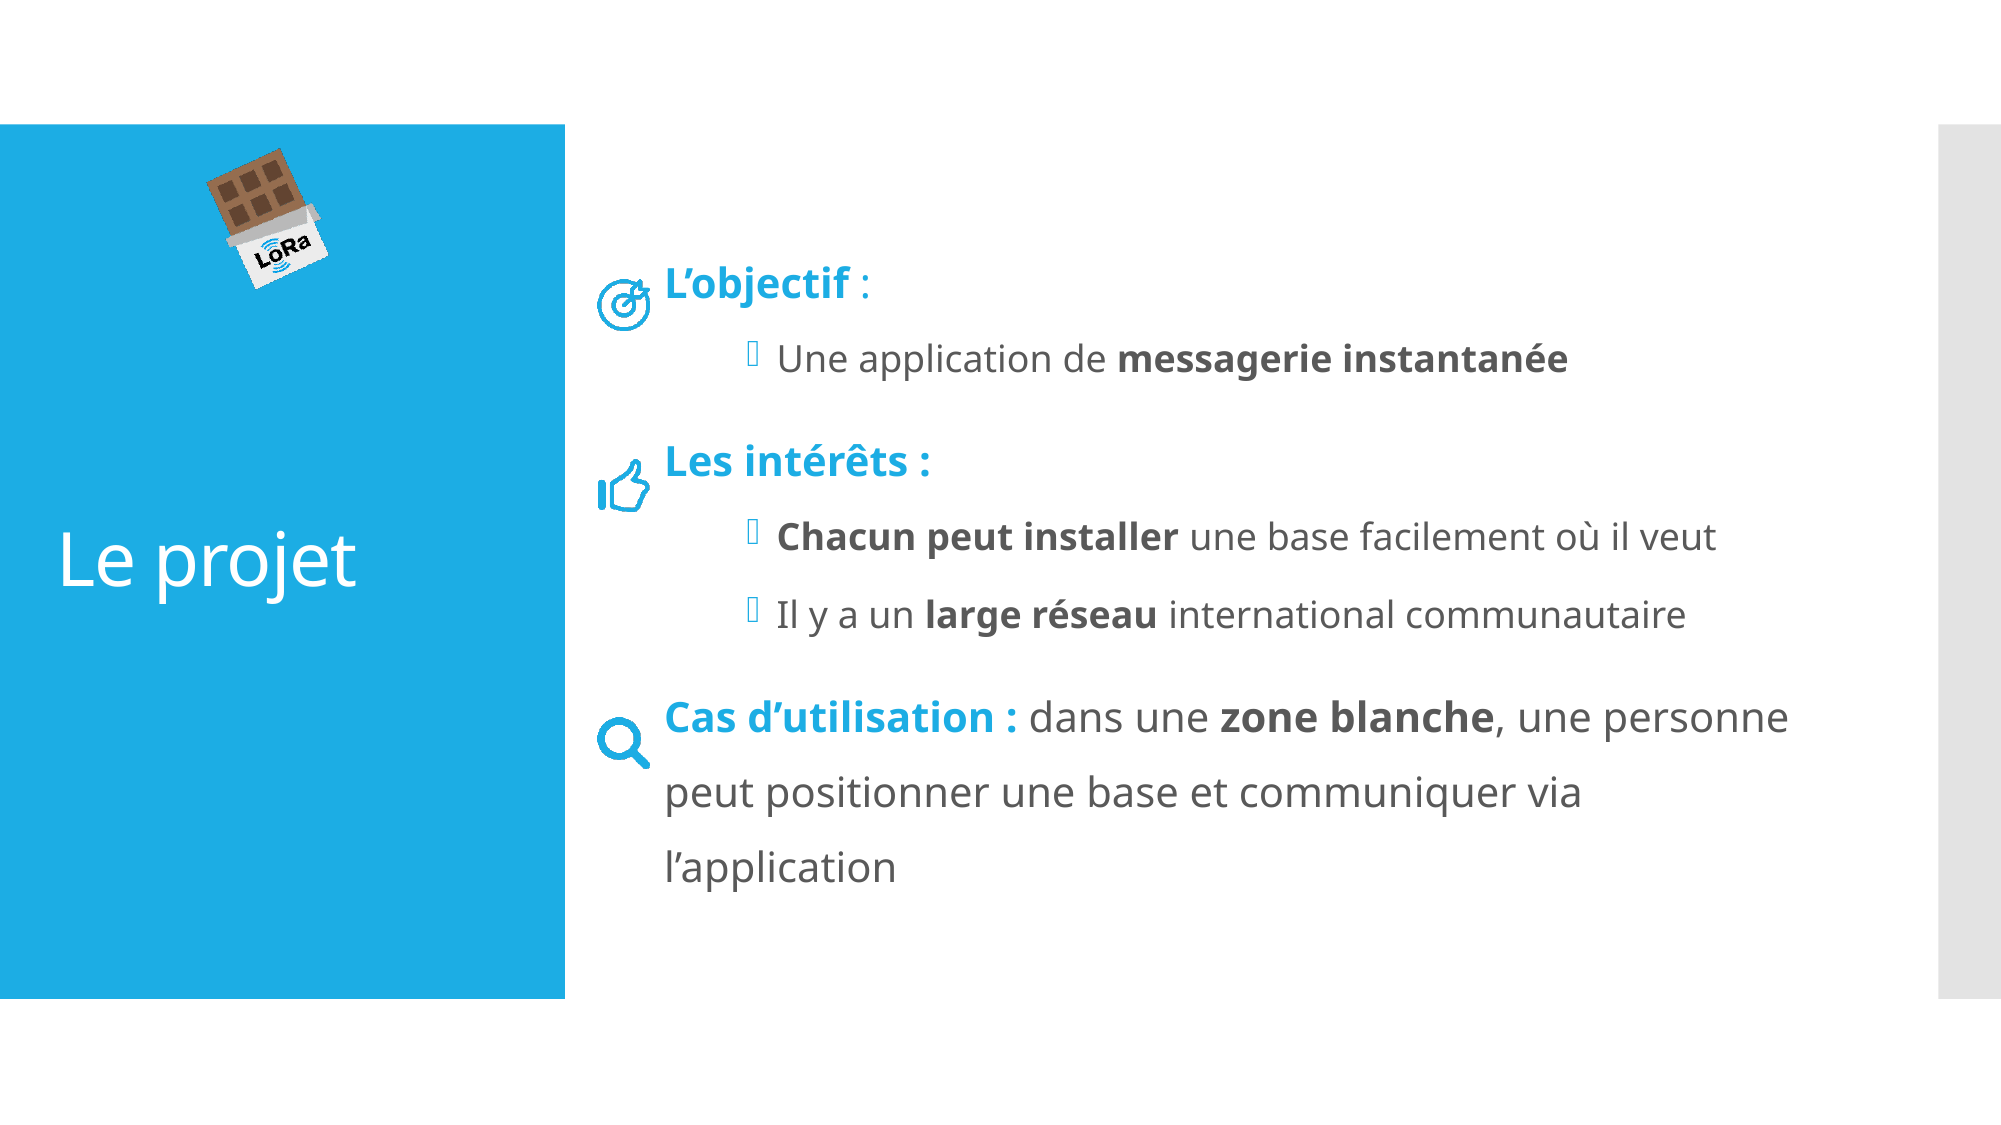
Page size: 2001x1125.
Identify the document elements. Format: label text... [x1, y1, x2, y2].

list L’objectif : Une application de messagerie instantanée Les intérêts : Chacun peut installer une base facilement où il veut Il y a un large réseau international communautaire Cas d’utilisation : dans une zone blanche, une personne peut positionner une base et communiquer via l’application [649, 141, 1835, 982]
title Le projet [41, 184, 525, 940]
picture [597, 279, 650, 332]
picture [597, 459, 650, 512]
picture [597, 717, 650, 770]
picture [204, 140, 318, 184]
